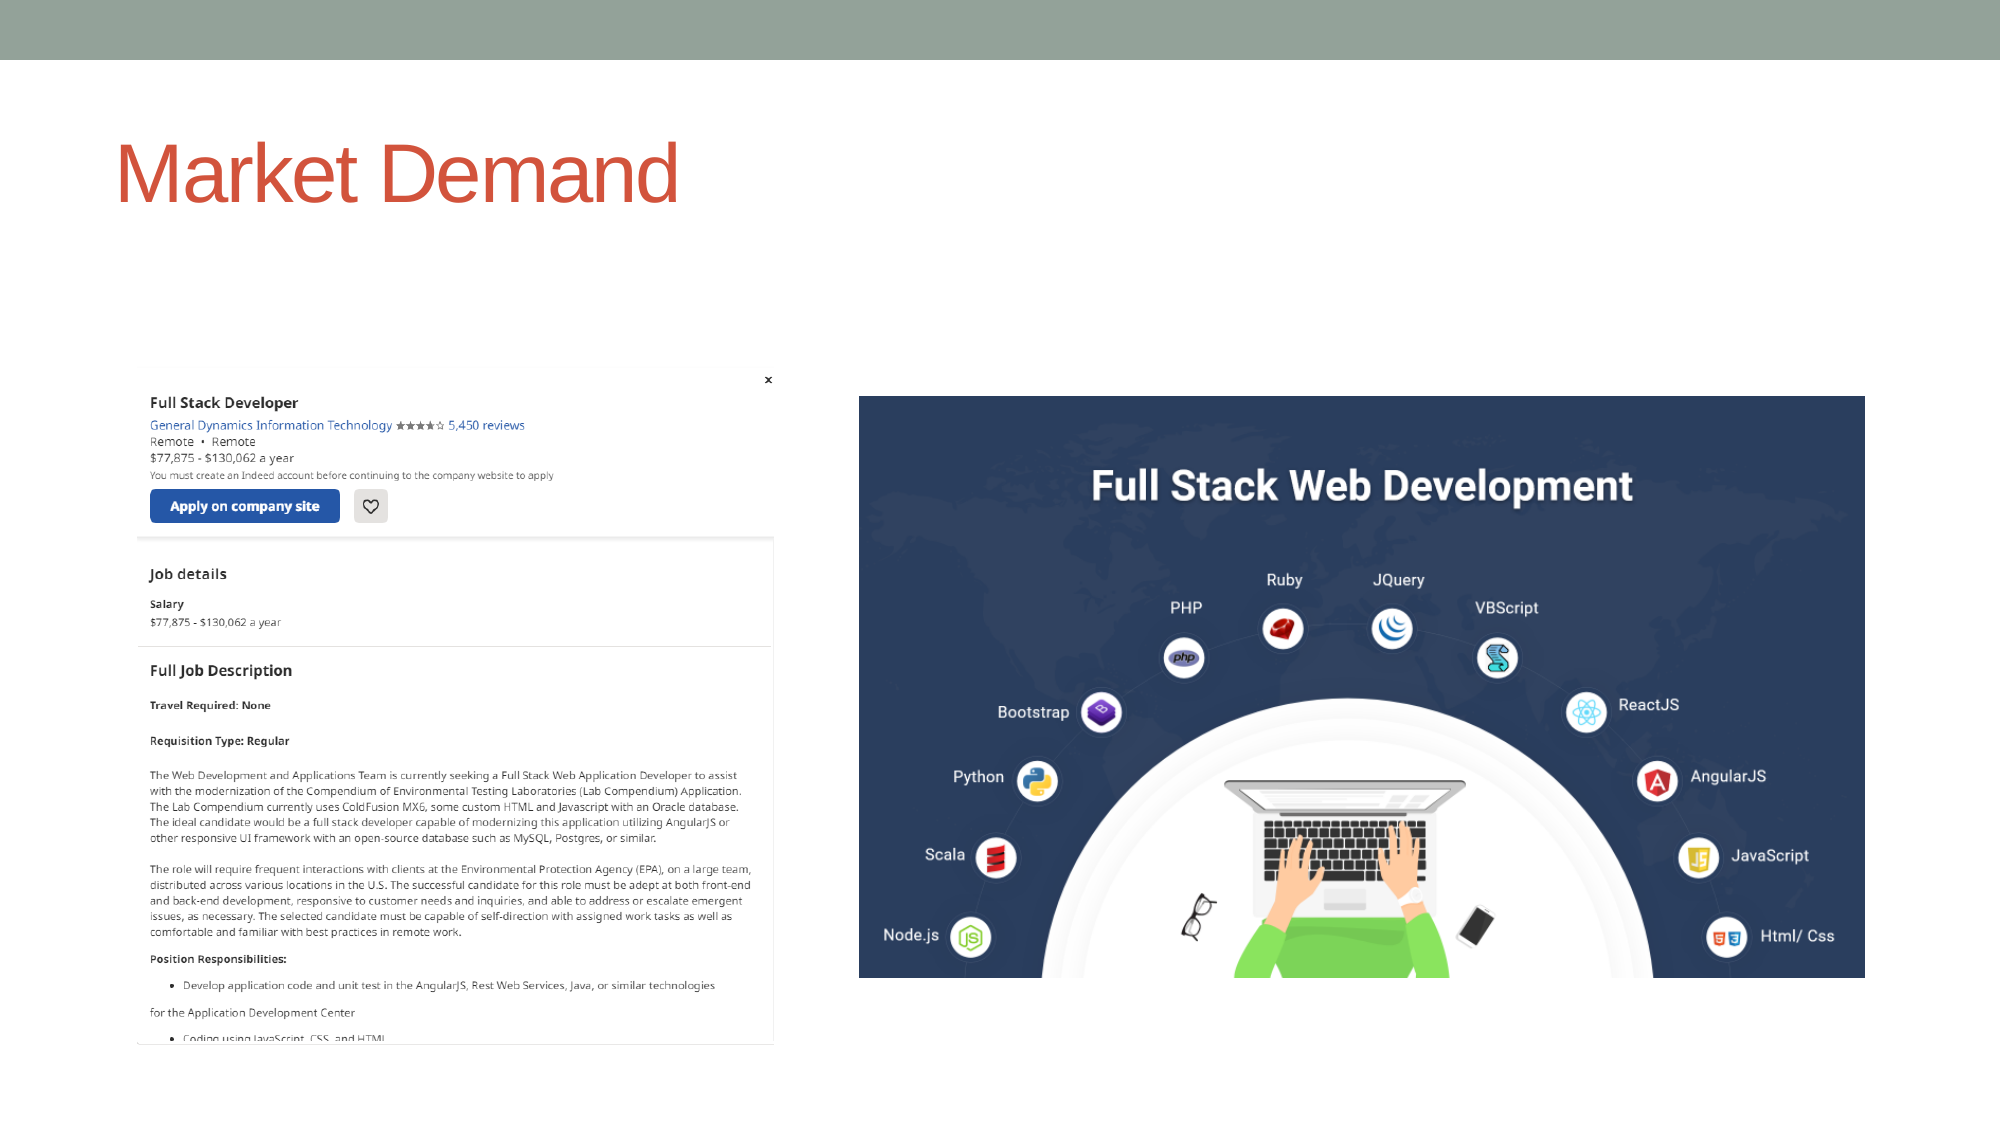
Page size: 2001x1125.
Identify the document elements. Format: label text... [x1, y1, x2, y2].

title Market Demand [99, 87, 1900, 250]
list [137, 363, 774, 1055]
picture [859, 395, 1865, 979]
